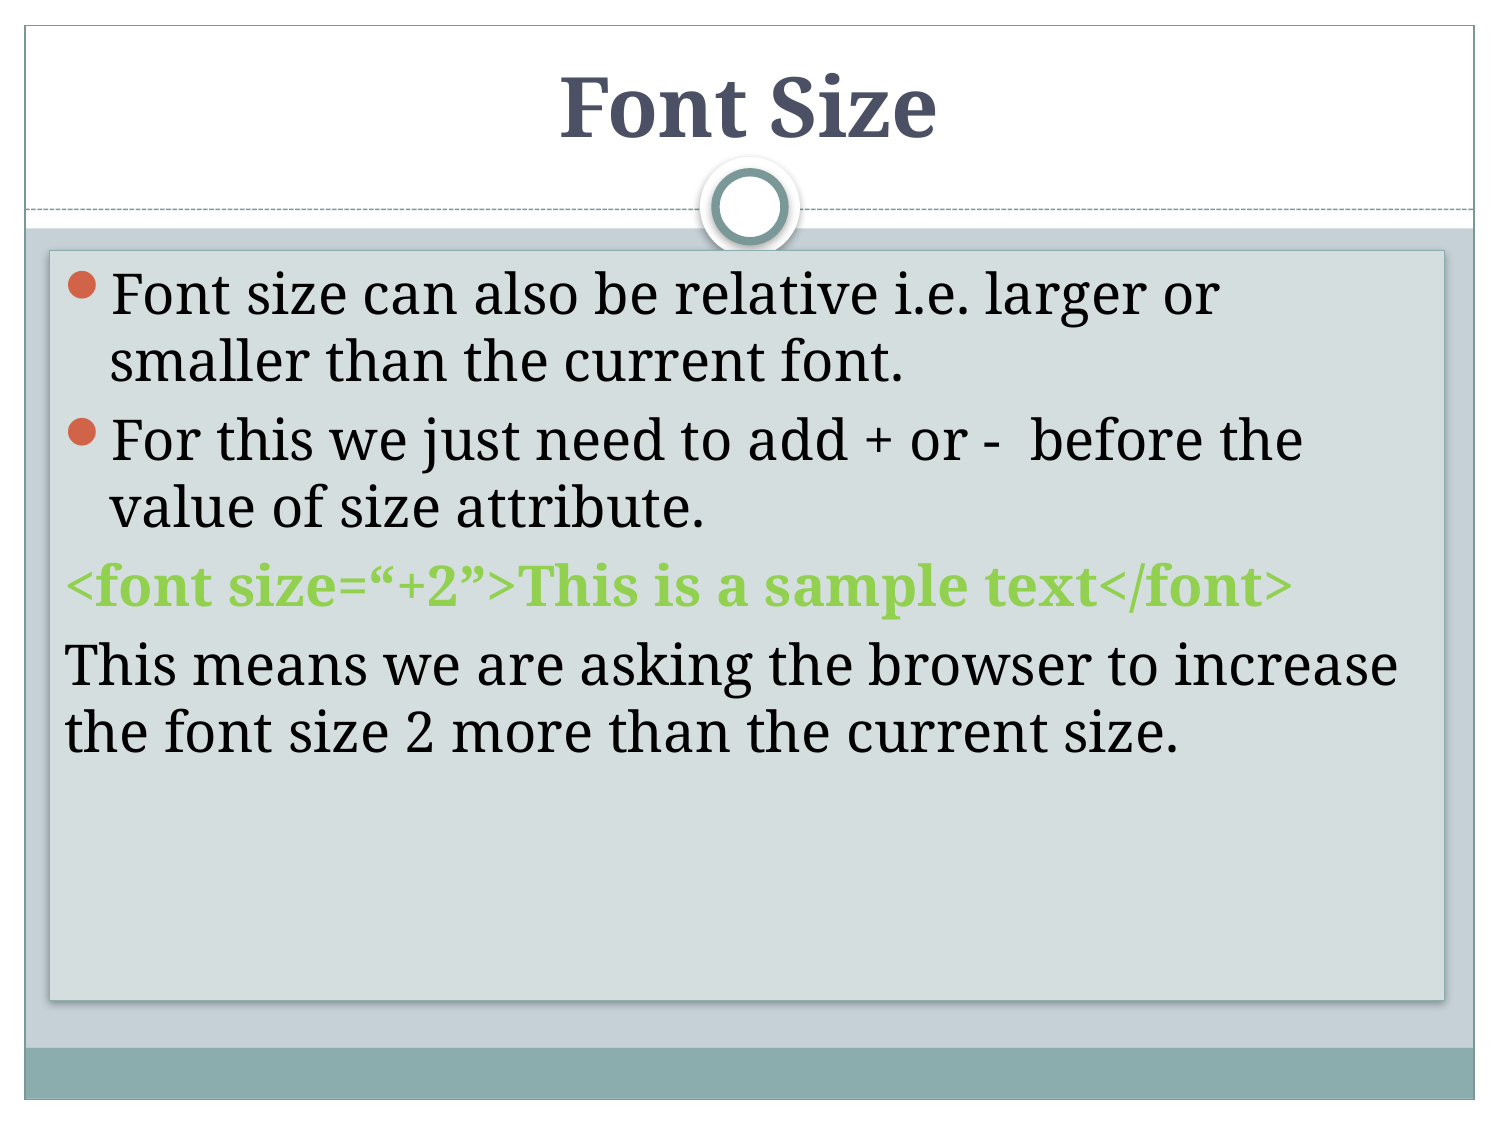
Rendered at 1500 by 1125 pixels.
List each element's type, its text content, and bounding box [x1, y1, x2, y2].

list Font size can also be relative i.e. larger or smaller than the current font. For this we just need to add + or - before the value of size attribute. <font size=“+2”>This is a sample text</font> This means we are asking the browser to increase the font size 2 more than the current size. [49, 250, 1445, 1001]
title Font Size [49, 37, 1450, 162]
